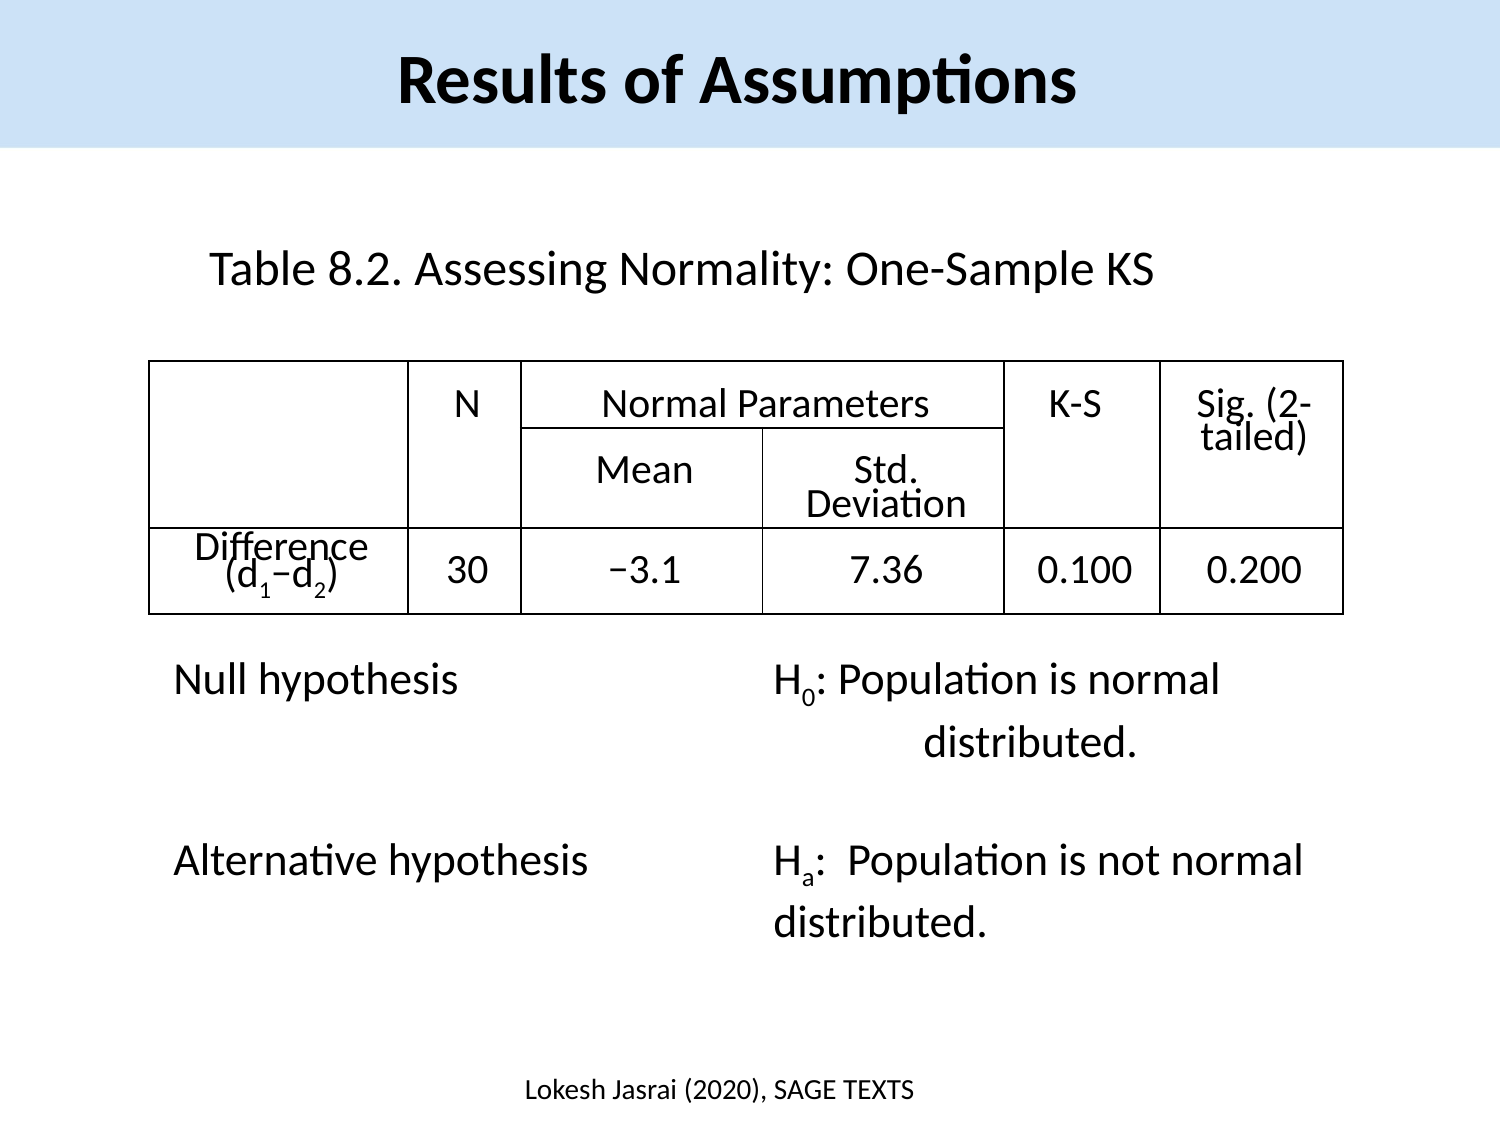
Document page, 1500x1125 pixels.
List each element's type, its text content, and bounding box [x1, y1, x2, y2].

text_box Null hypothesis H0: Population is normal distributed. Alternative hypothesis Ha: Population is not normal distributed. [158, 641, 1334, 962]
table_header Sig. (2-tailed) [1161, 362, 1342, 527]
table_cell 7.36 [763, 529, 1003, 613]
table_cell −3.1 [522, 529, 762, 613]
table_cell Mean [522, 429, 762, 527]
table_cell Difference (d1−d2) [150, 529, 407, 613]
table_cell Std. Deviation [763, 429, 1003, 527]
table_cell 30 [409, 529, 520, 613]
footer Lokesh Jasrai (2020), SAGE TEXTS [452, 1063, 988, 1124]
text_box Results of Assumptions [222, 35, 1270, 128]
table_header K-S [1005, 362, 1159, 527]
table_cell 0.100 [1005, 529, 1159, 613]
picture [0, 0, 1500, 1125]
text_box Table 8.2. Assessing Normality: One-Sample KS [194, 228, 1171, 303]
table_header N [409, 362, 520, 527]
table_header Normal Parameters [522, 362, 1003, 427]
table_header [150, 362, 407, 527]
table_cell 0.200 [1161, 529, 1342, 613]
